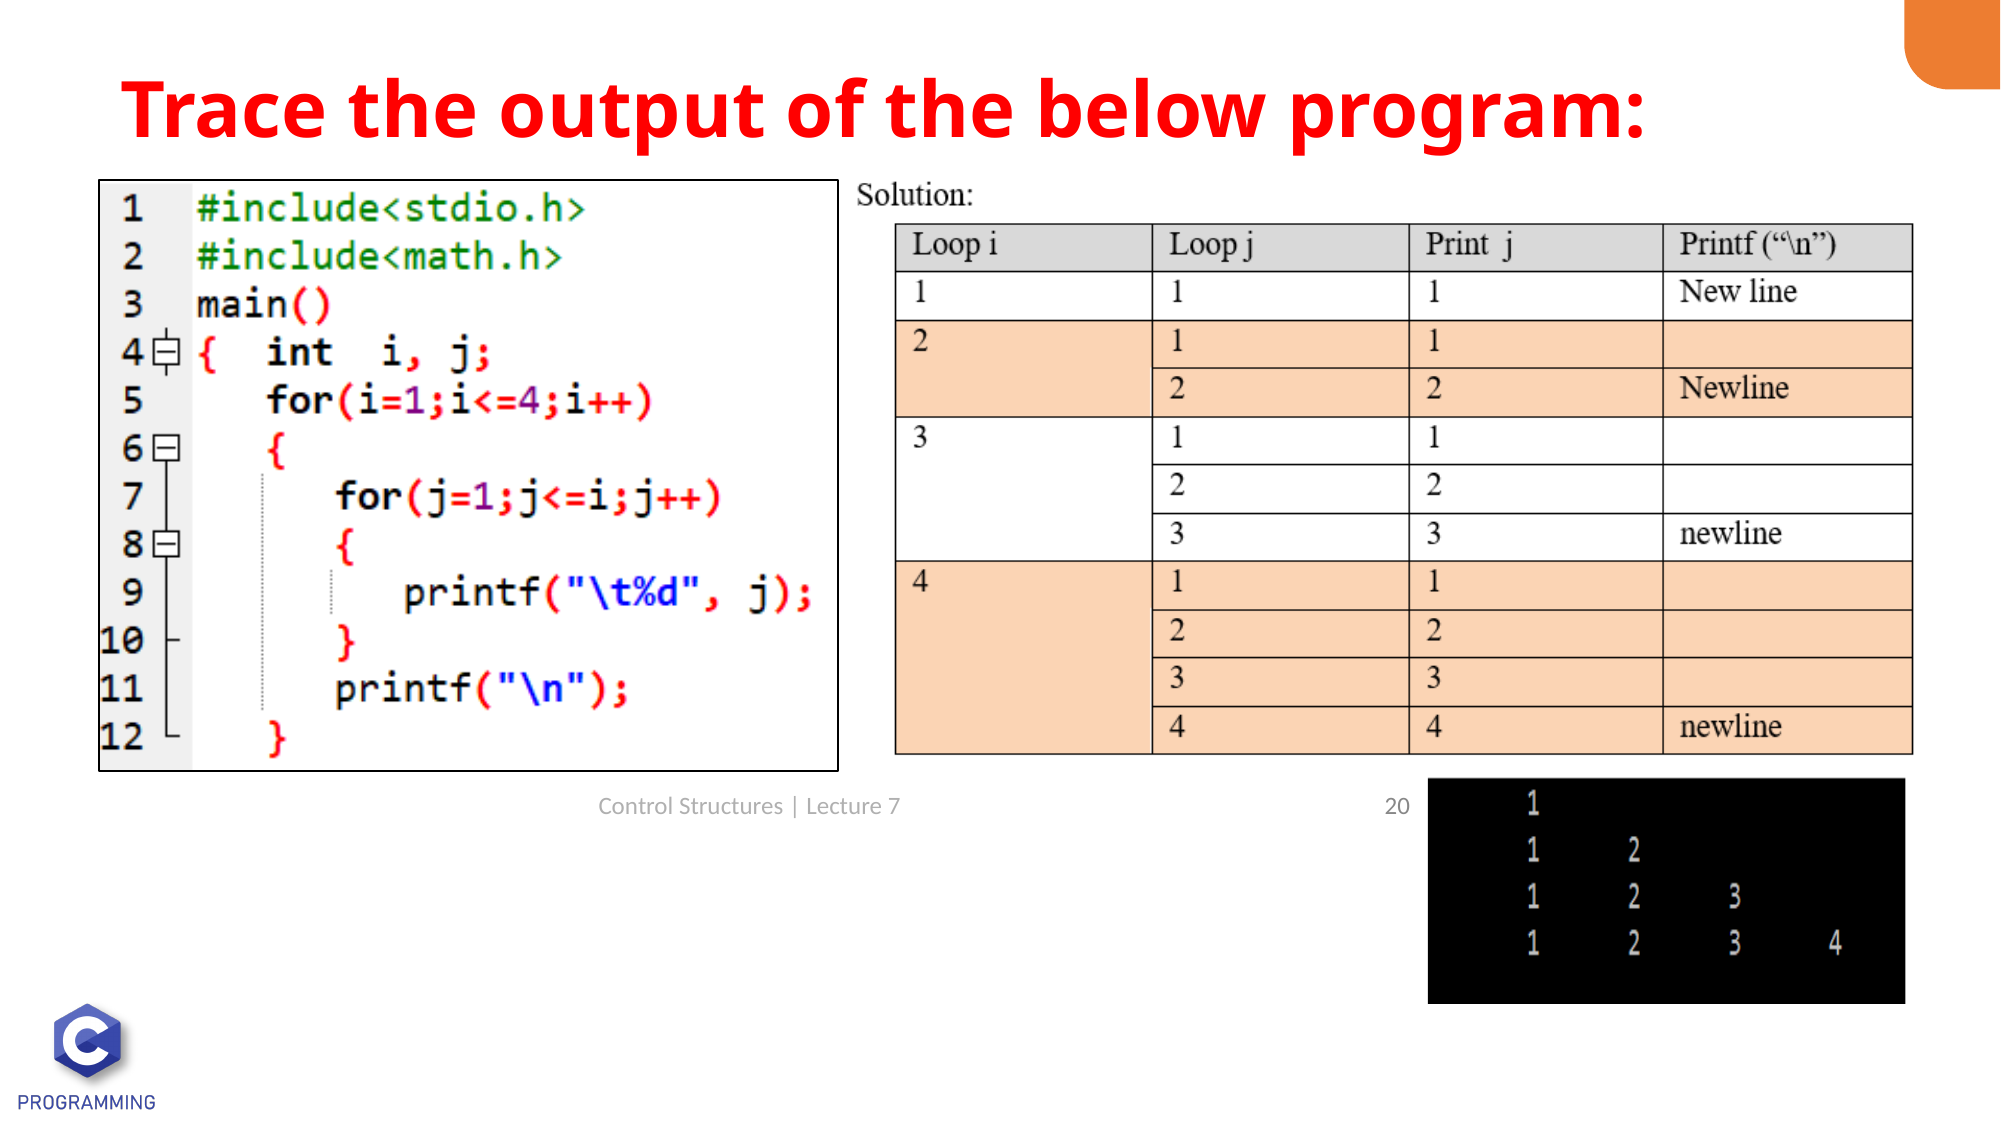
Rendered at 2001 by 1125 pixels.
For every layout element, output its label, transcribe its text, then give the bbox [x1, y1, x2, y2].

picture [1427, 770, 1906, 1004]
picture [849, 179, 1915, 761]
picture [0, 993, 168, 1125]
footer Control Structures | Lecture 7 [512, 782, 988, 827]
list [99, 180, 838, 771]
title Trace the output of the below program: [99, 45, 1900, 180]
slide_number 20 [1074, 782, 1425, 827]
